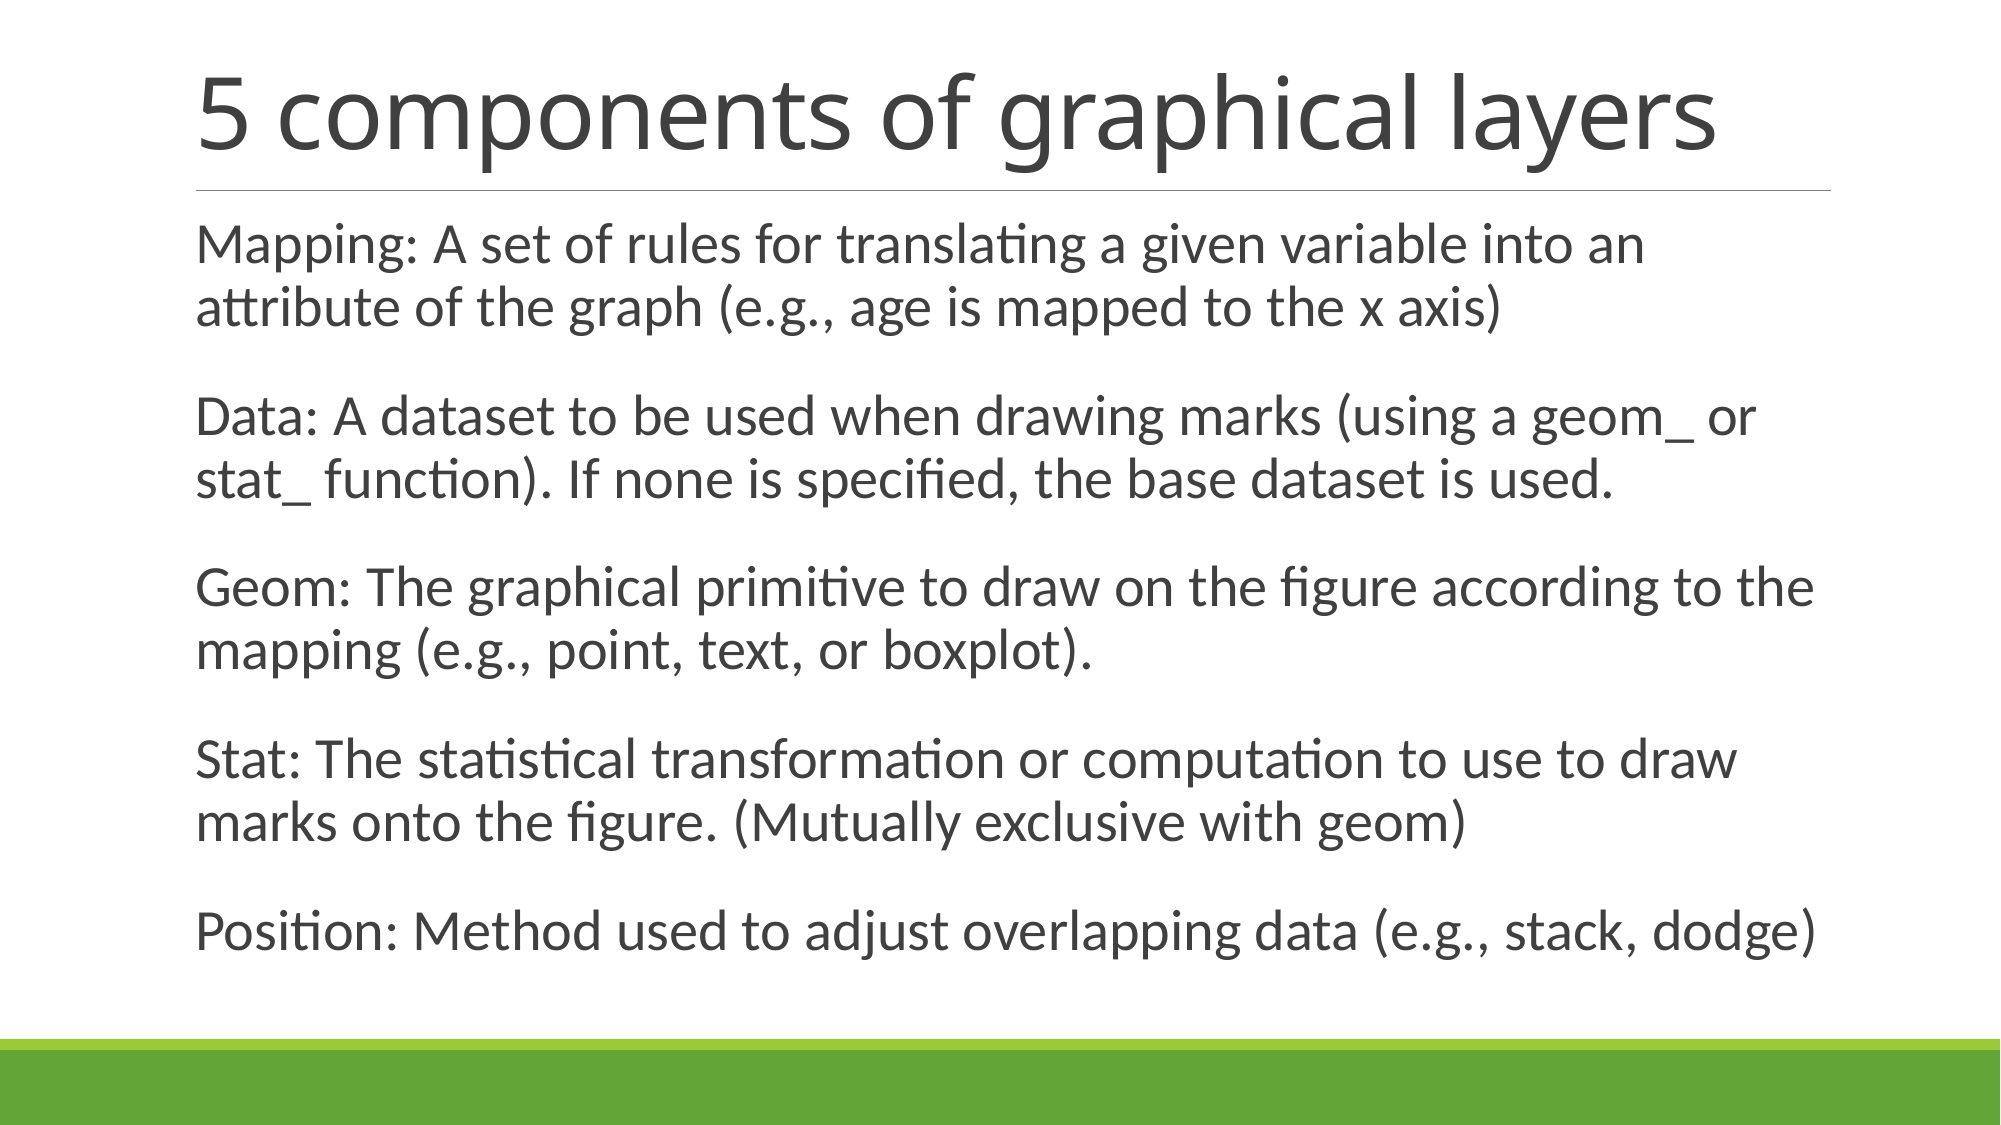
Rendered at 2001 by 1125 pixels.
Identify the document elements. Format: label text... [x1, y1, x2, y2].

list Mapping: A set of rules for translating a given variable into an attribute of the graph (e.g., age is mapped to the x axis) Data: A dataset to be used when drawing marks (using a geom_ or stat_ function). If none is specified, the base dataset is used. Geom: The graphical primitive to draw on the figure according to the mapping (e.g., point, text, or boxplot). Stat: The statistical transformation or computation to use to draw marks onto the figure. (Mutually exclusive with geom) Position: Method used to adjust overlapping data (e.g., stack, dodge) [180, 205, 1830, 1025]
title 5 components of graphical layers [180, 47, 1830, 178]
